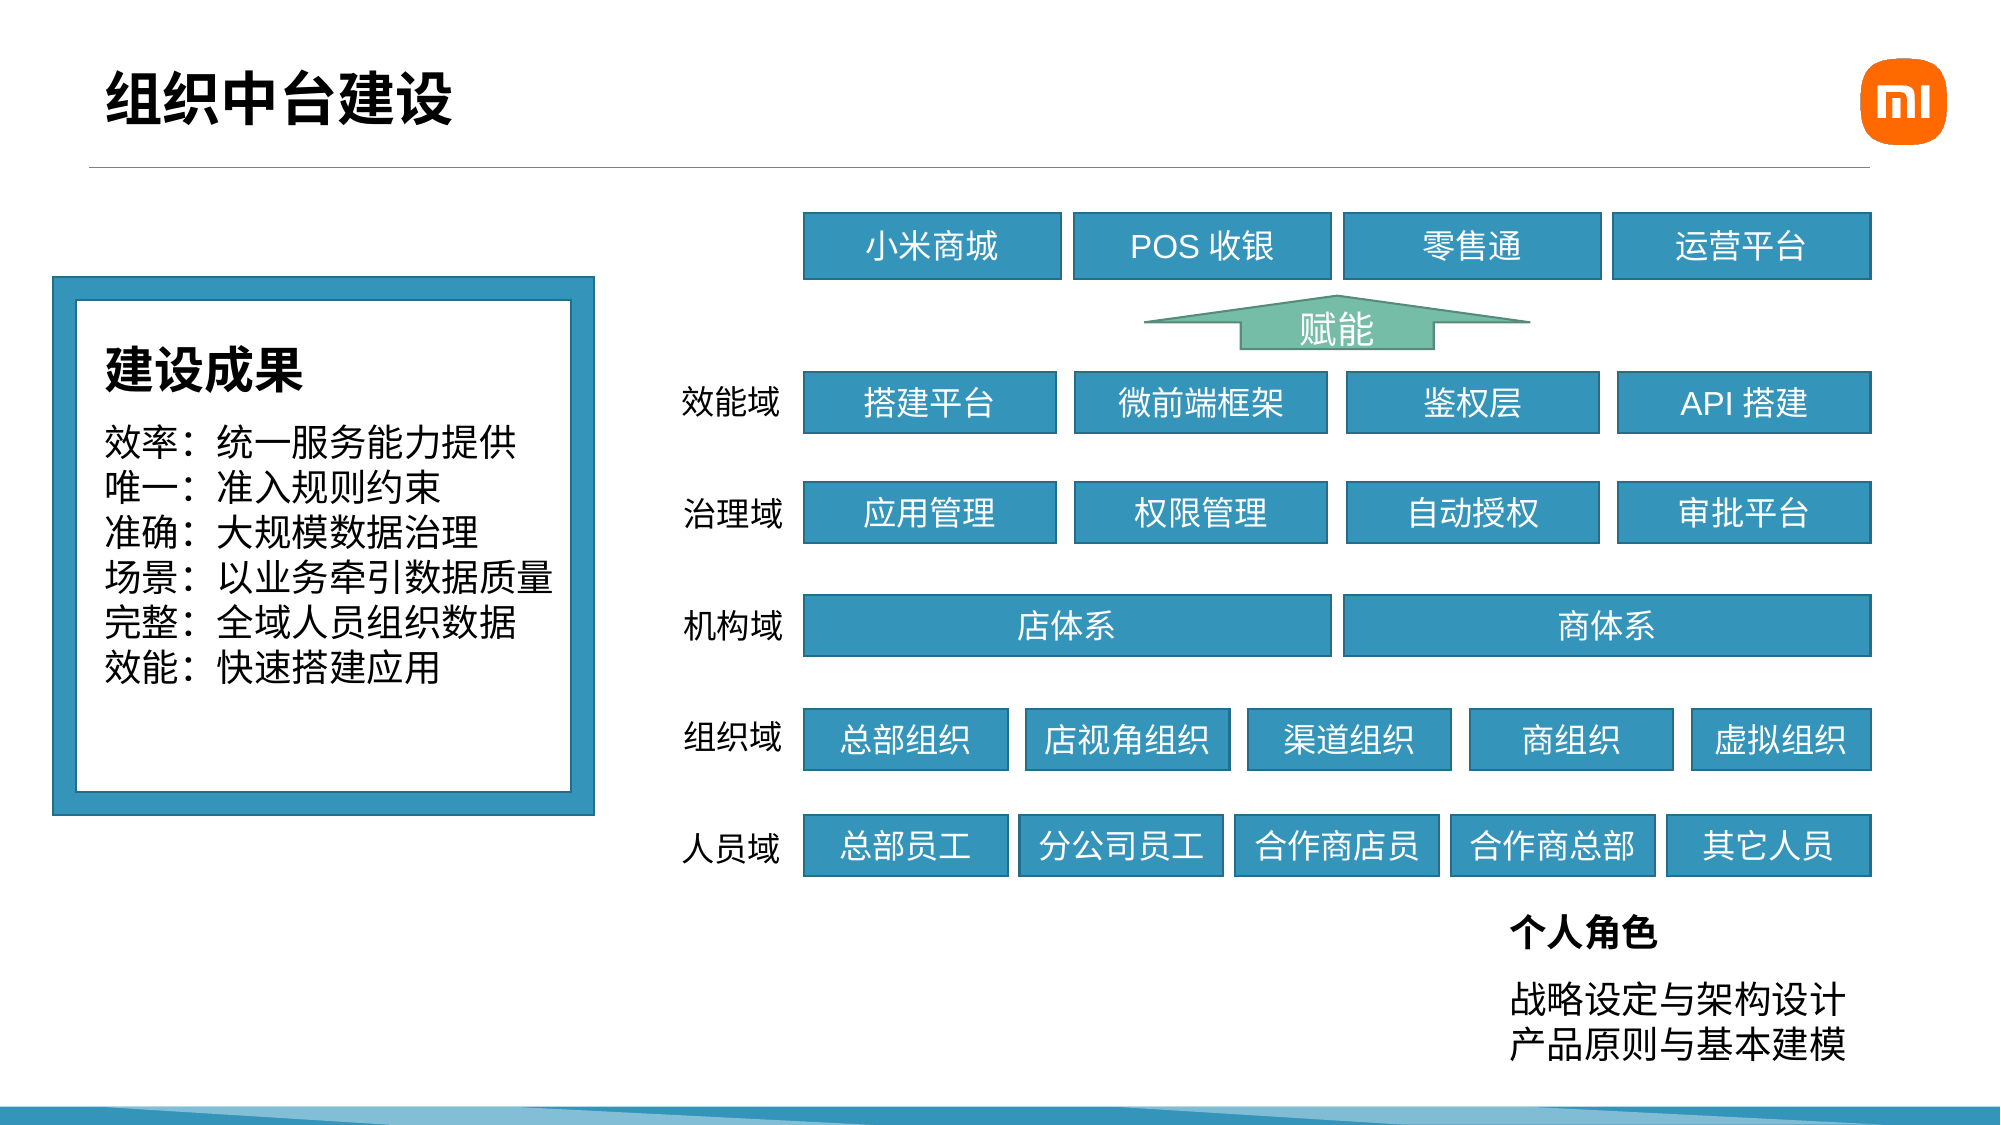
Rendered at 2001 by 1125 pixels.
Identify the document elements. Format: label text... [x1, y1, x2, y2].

title 组织中台建设 [89, 34, 1871, 169]
text_box 鉴权层 [1346, 371, 1600, 434]
text_box 运营平台 [1612, 212, 1872, 280]
picture [1811, 9, 1996, 194]
text_box 虚拟组织 [1691, 708, 1872, 771]
text_box 组织域 [668, 708, 799, 764]
text_box 治理域 [668, 485, 799, 541]
text_box 机构域 [668, 597, 799, 653]
text_box 合作商店员 [1234, 814, 1440, 877]
text_box 其它人员 [1666, 814, 1872, 877]
text_box 人员域 [666, 820, 797, 875]
text_box POS收银 [1073, 212, 1332, 280]
text_box 审批平台 [1617, 481, 1872, 544]
text_box 建设成果 效率：统一服务能力提供 唯一：准入规则约束 准确：大规模数据治理 场景：以业务牵引数据质量 完整：全域人员组织数据 效能：快速搭建应用 [89, 331, 570, 696]
text_box 自动授权 [1346, 481, 1600, 544]
text_box 应用管理 [803, 481, 1057, 544]
text_box 权限管理 [1074, 481, 1328, 544]
text_box 效能域 [666, 374, 797, 430]
text_box 总部员工 [803, 814, 1009, 877]
text_box 搭建平台 [803, 371, 1057, 434]
text_box 渠道组织 [1247, 708, 1452, 771]
text_box 店视角组织 [1025, 708, 1231, 771]
text_box 店体系 [803, 594, 1332, 657]
text_box [52, 276, 595, 816]
text_box 小米商城 [803, 212, 1062, 280]
text_box 个人角色 战略设定与架构设计 产品原则与基本建模 [1494, 901, 1862, 1074]
text_box 微前端框架 [1074, 371, 1328, 434]
text_box 合作商总部 [1450, 814, 1656, 877]
text_box 总部组织 [803, 708, 1009, 771]
text_box 零售通 [1343, 212, 1602, 280]
text_box API搭建 [1617, 371, 1872, 434]
text_box 分公司员工 [1018, 814, 1224, 877]
text_box 商组织 [1469, 708, 1674, 771]
text_box 商体系 [1343, 594, 1872, 657]
text_box 赋能 [1144, 294, 1531, 351]
